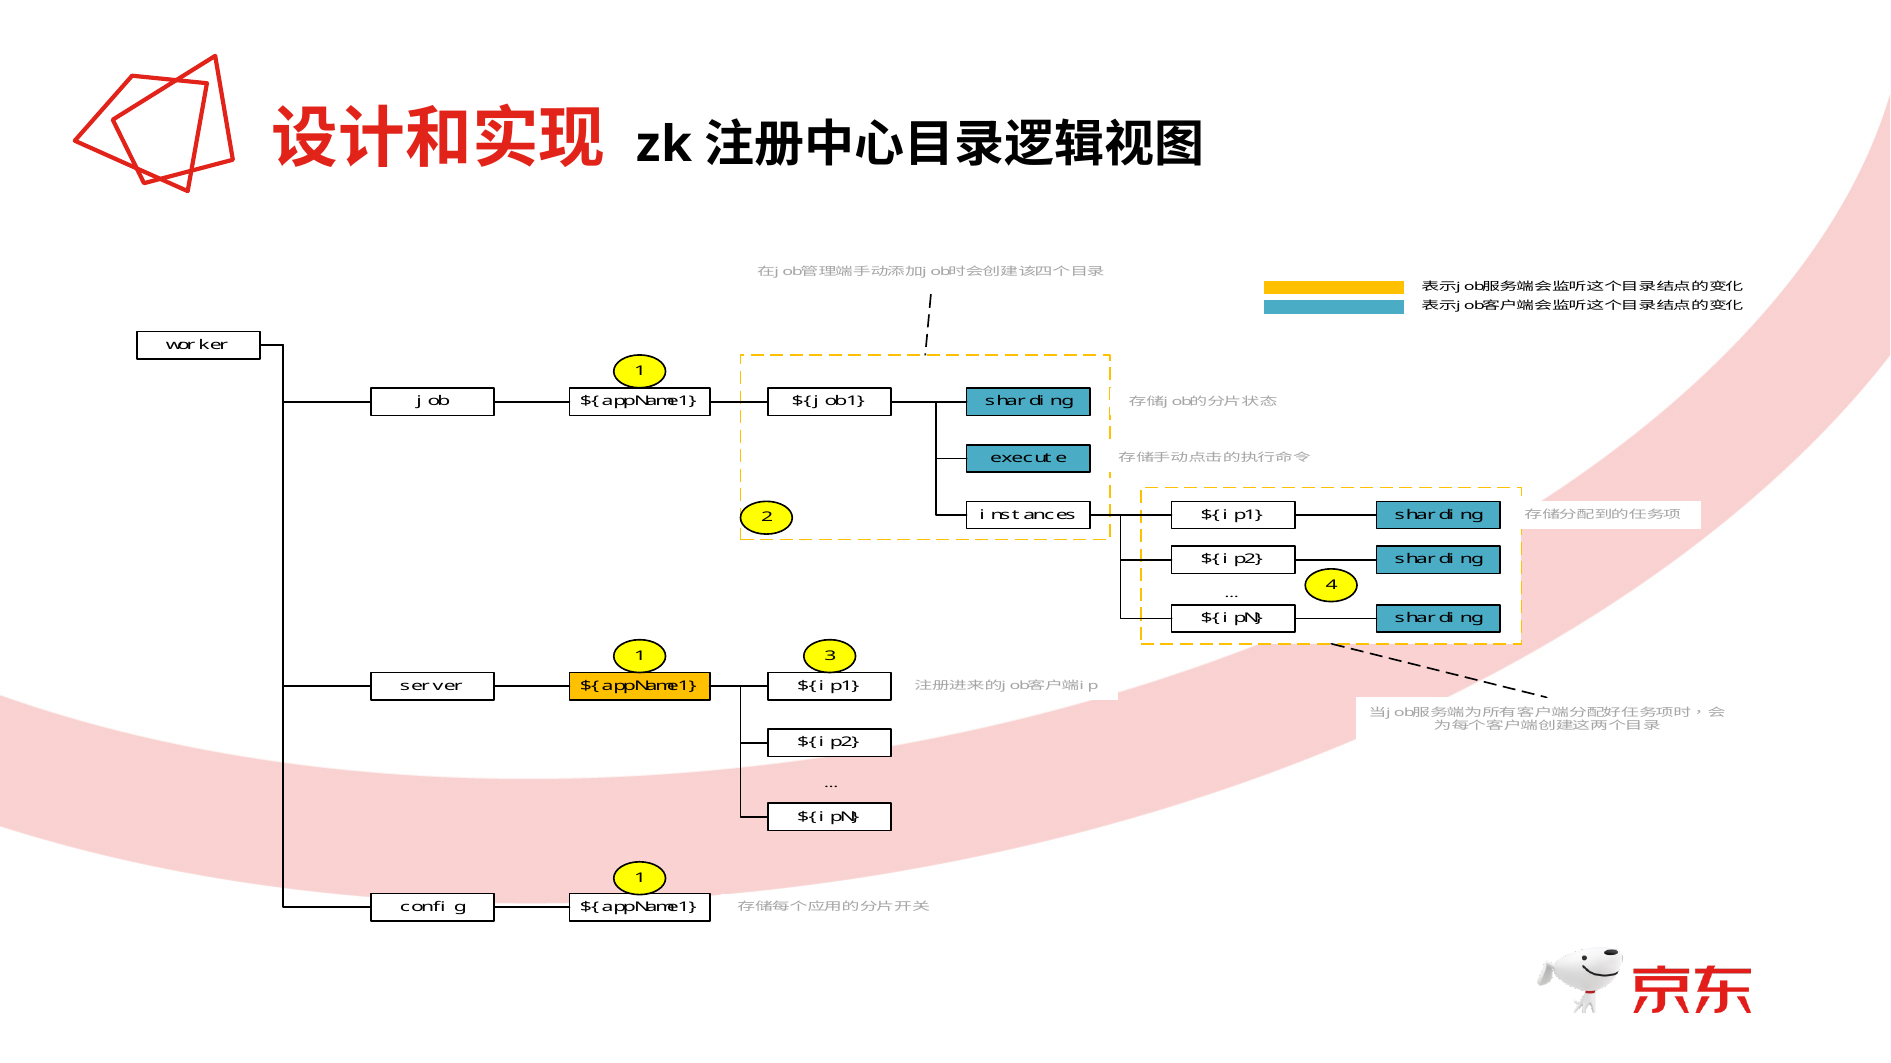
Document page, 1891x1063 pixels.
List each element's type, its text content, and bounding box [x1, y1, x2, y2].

text_box 设计和实现 zk注册中心目录逻辑视图 [257, 87, 1220, 182]
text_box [82, 66, 240, 178]
picture [0, 0, 1891, 1063]
